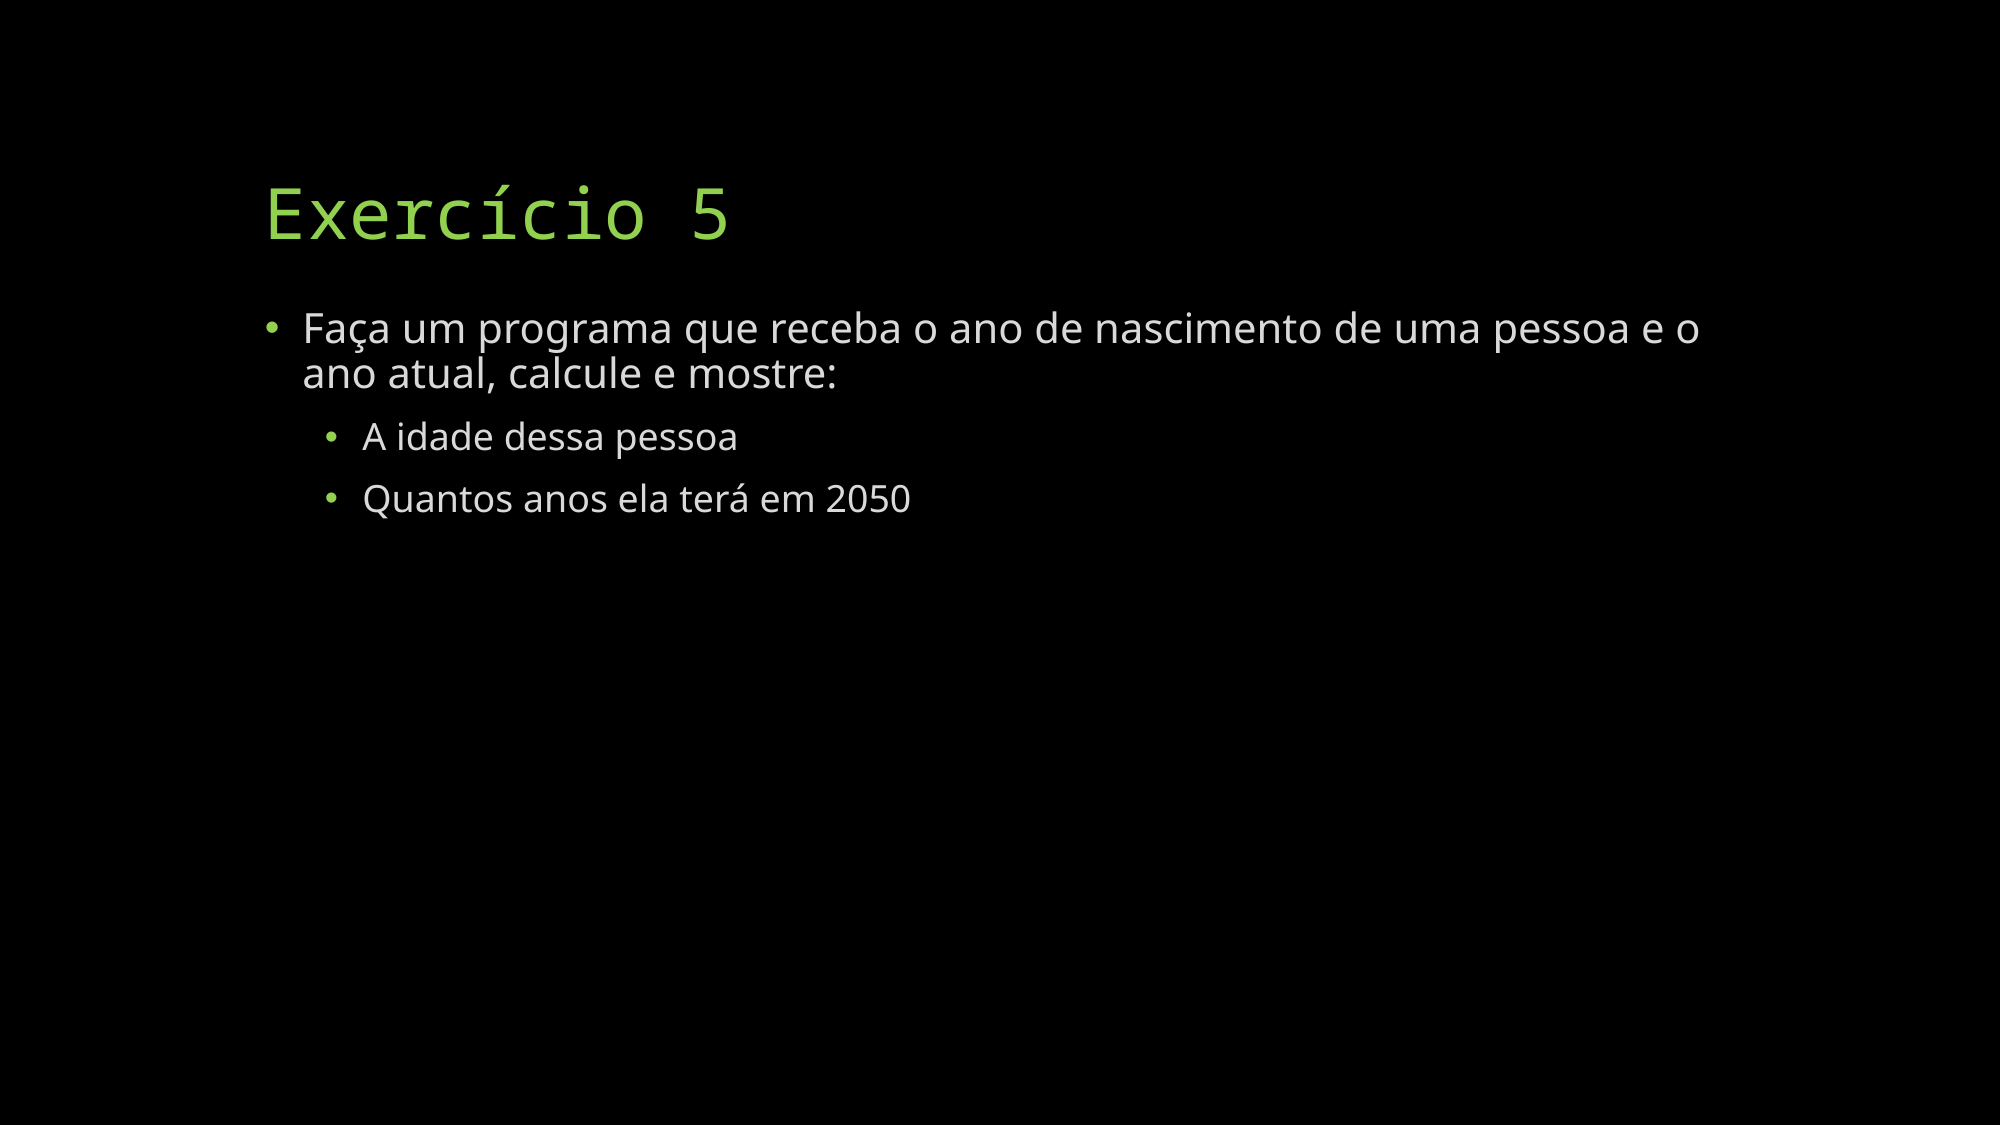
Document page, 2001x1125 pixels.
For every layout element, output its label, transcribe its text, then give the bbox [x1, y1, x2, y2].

list Faça um programa que receba o ano de nascimento de uma pessoa e o ano atual, calcule e mostre: A idade dessa pessoa Quantos anos ela terá em 2050 [249, 299, 1750, 1000]
title Exercício 5 [249, 75, 1750, 263]
